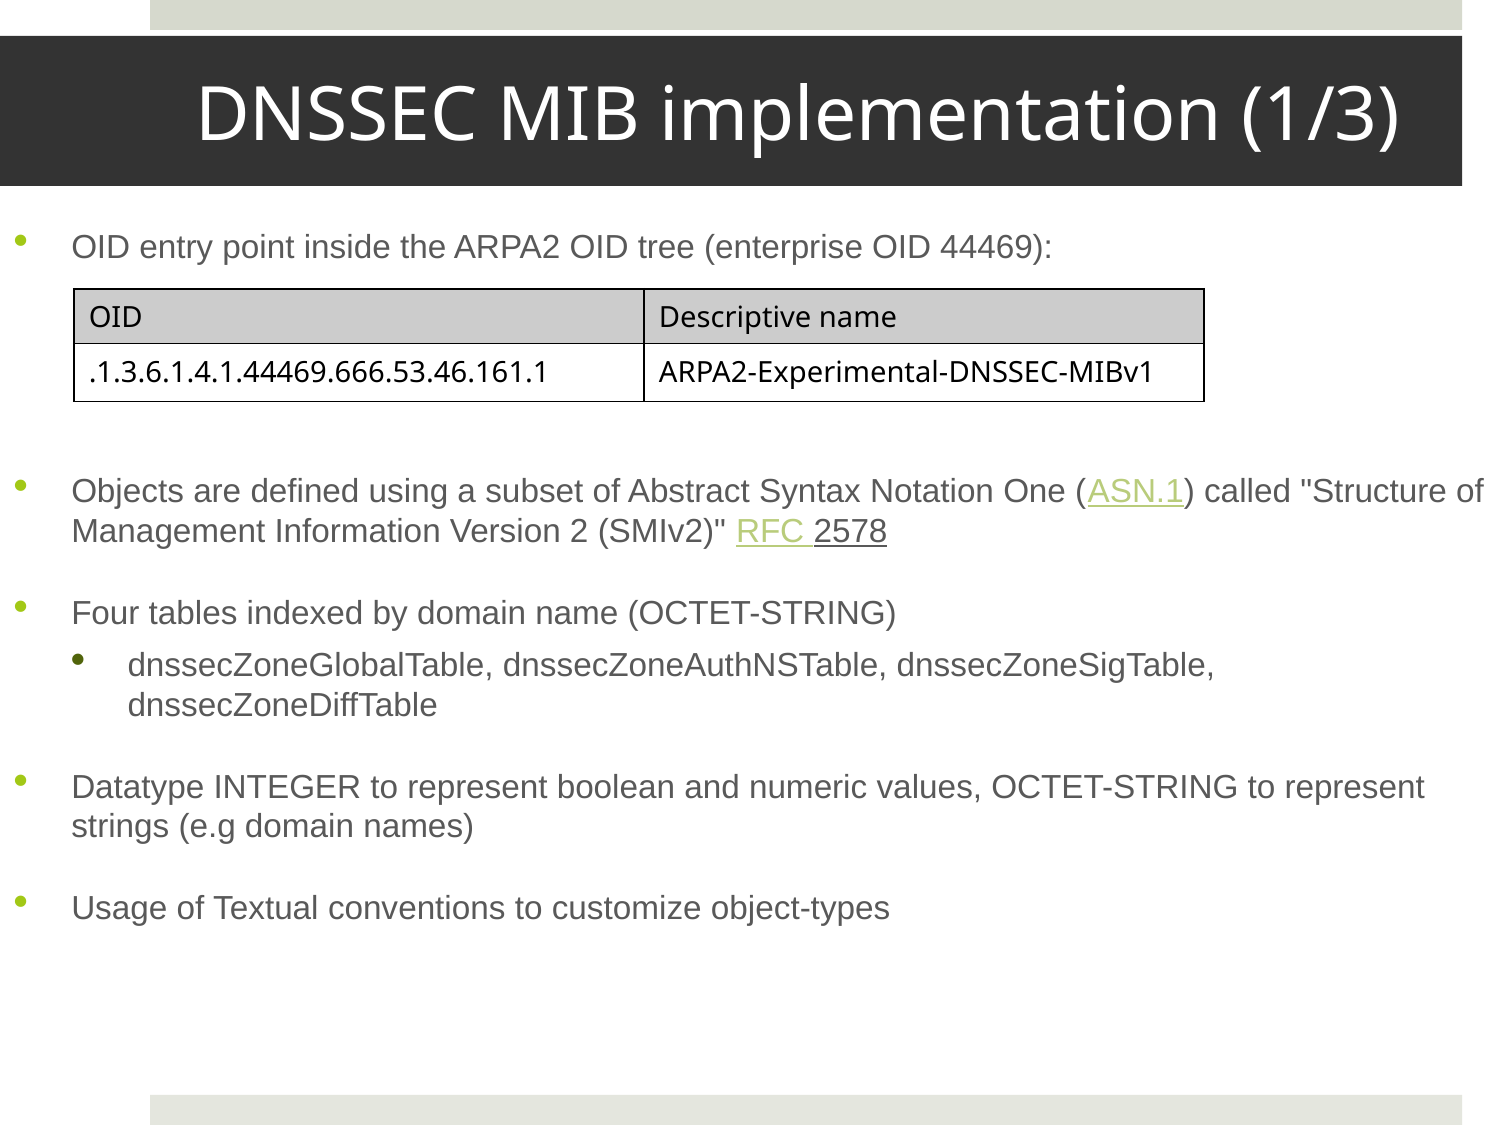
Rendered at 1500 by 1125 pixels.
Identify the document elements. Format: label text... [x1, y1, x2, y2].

title DNSSEC MIB implementation (1/3) [0, 35, 1463, 186]
table_header Descriptive name [645, 290, 1203, 343]
table_cell .1.3.6.1.4.1.44469.666.53.46.161.1 [75, 344, 643, 401]
table_cell ARPA2-Experimental-DNSSEC-MIBv1 [645, 344, 1203, 401]
list OID entry point inside the ARPA2 OID tree (enterprise OID 44469): Objects are defined using a subset of Abstract Syntax Notation One (ASN.1) called "Structure of Management Information Version 2 (SMIv2)" RFC 2578 Four tables indexed by domain name (OCTET-STRING) dnssecZoneGlobalTable, dnssecZoneAuthNSTable, dnssecZoneSigTable, dnssecZoneDiffTable Datatype INTEGER to represent boolean and numeric values, OCTET-STRING to represent strings (e.g domain names) Usage of Textual conventions to customize object-types [0, 217, 1500, 1068]
table_header OID [75, 290, 643, 343]
